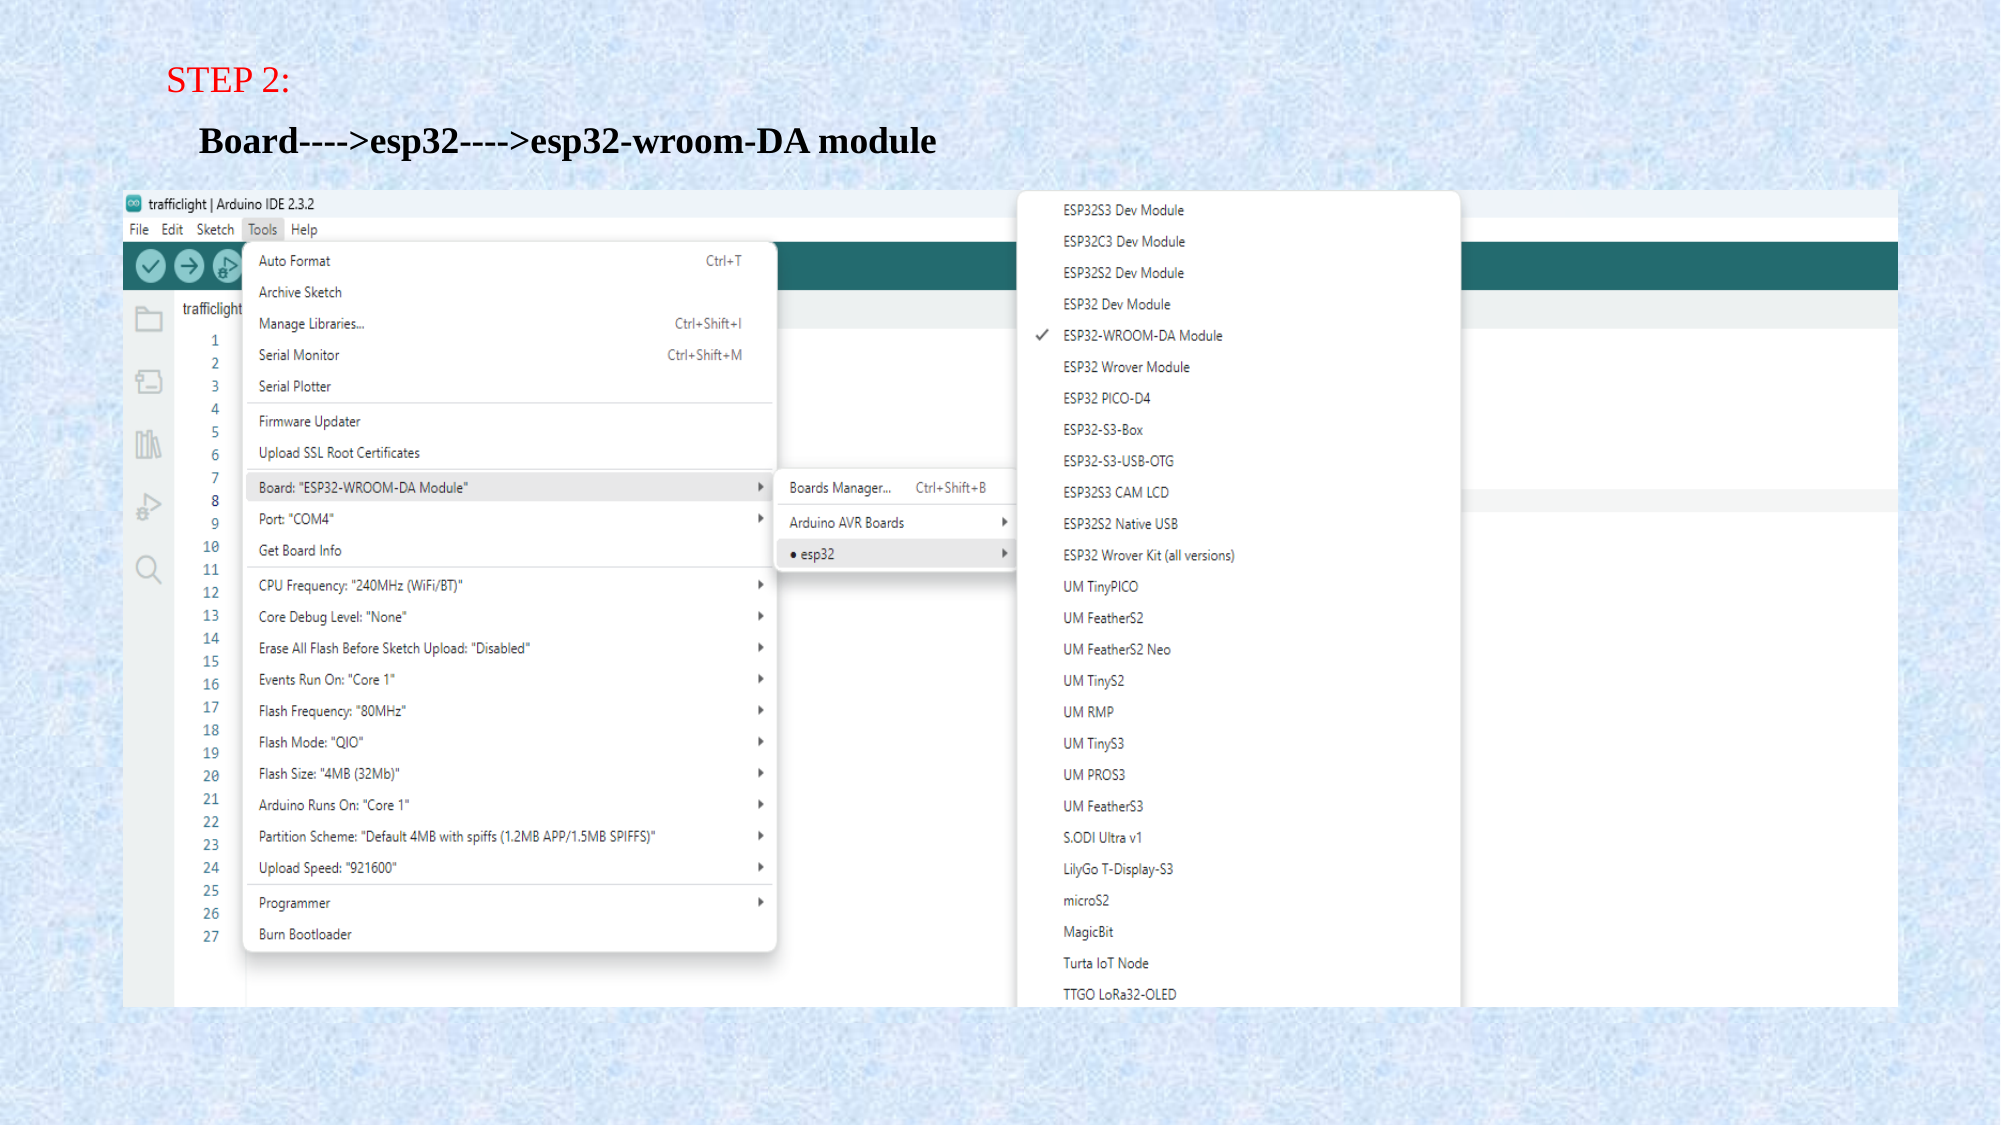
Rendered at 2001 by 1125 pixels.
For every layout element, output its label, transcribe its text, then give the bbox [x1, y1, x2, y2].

picture [0, 0, 2001, 1125]
text_box STEP 2: [151, 47, 818, 108]
text_box Board---->esp32---->esp32-wroom-DA module [183, 108, 980, 190]
